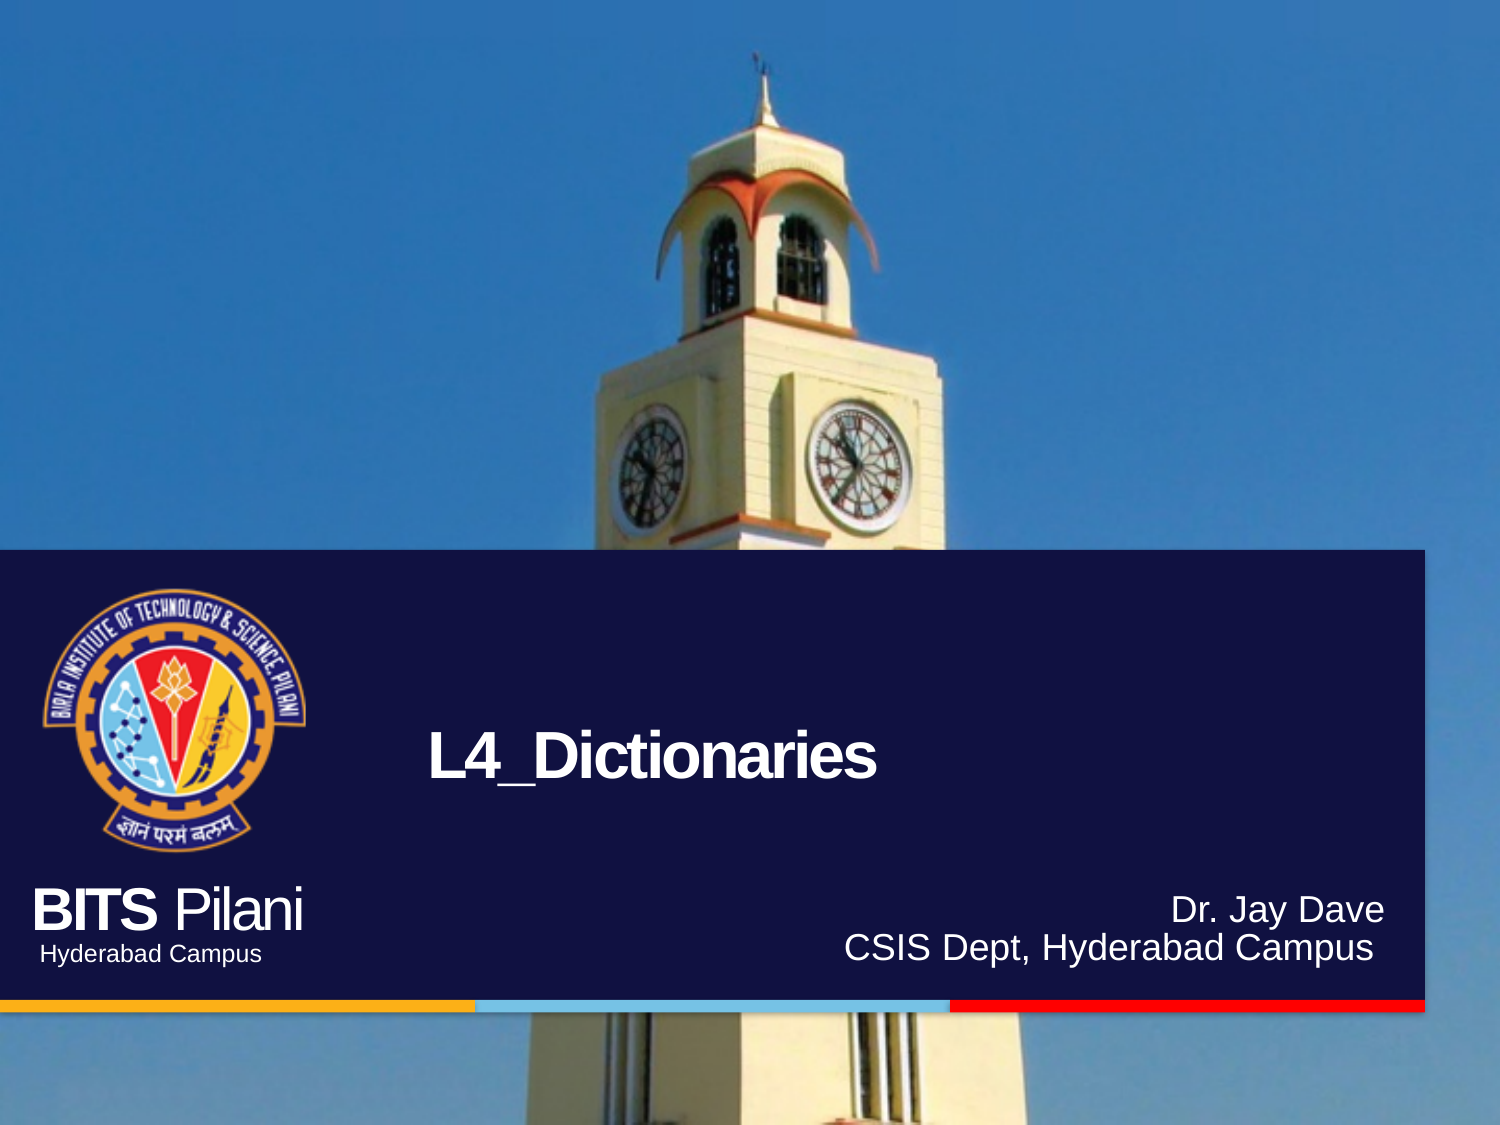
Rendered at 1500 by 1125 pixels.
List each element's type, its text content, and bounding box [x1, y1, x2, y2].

list Dr. Jay Dave CSIS Dept, Hyderabad Campus [412, 887, 1400, 975]
title L4_Dictionaries [412, 624, 1400, 875]
picture [0, 0, 1500, 1125]
